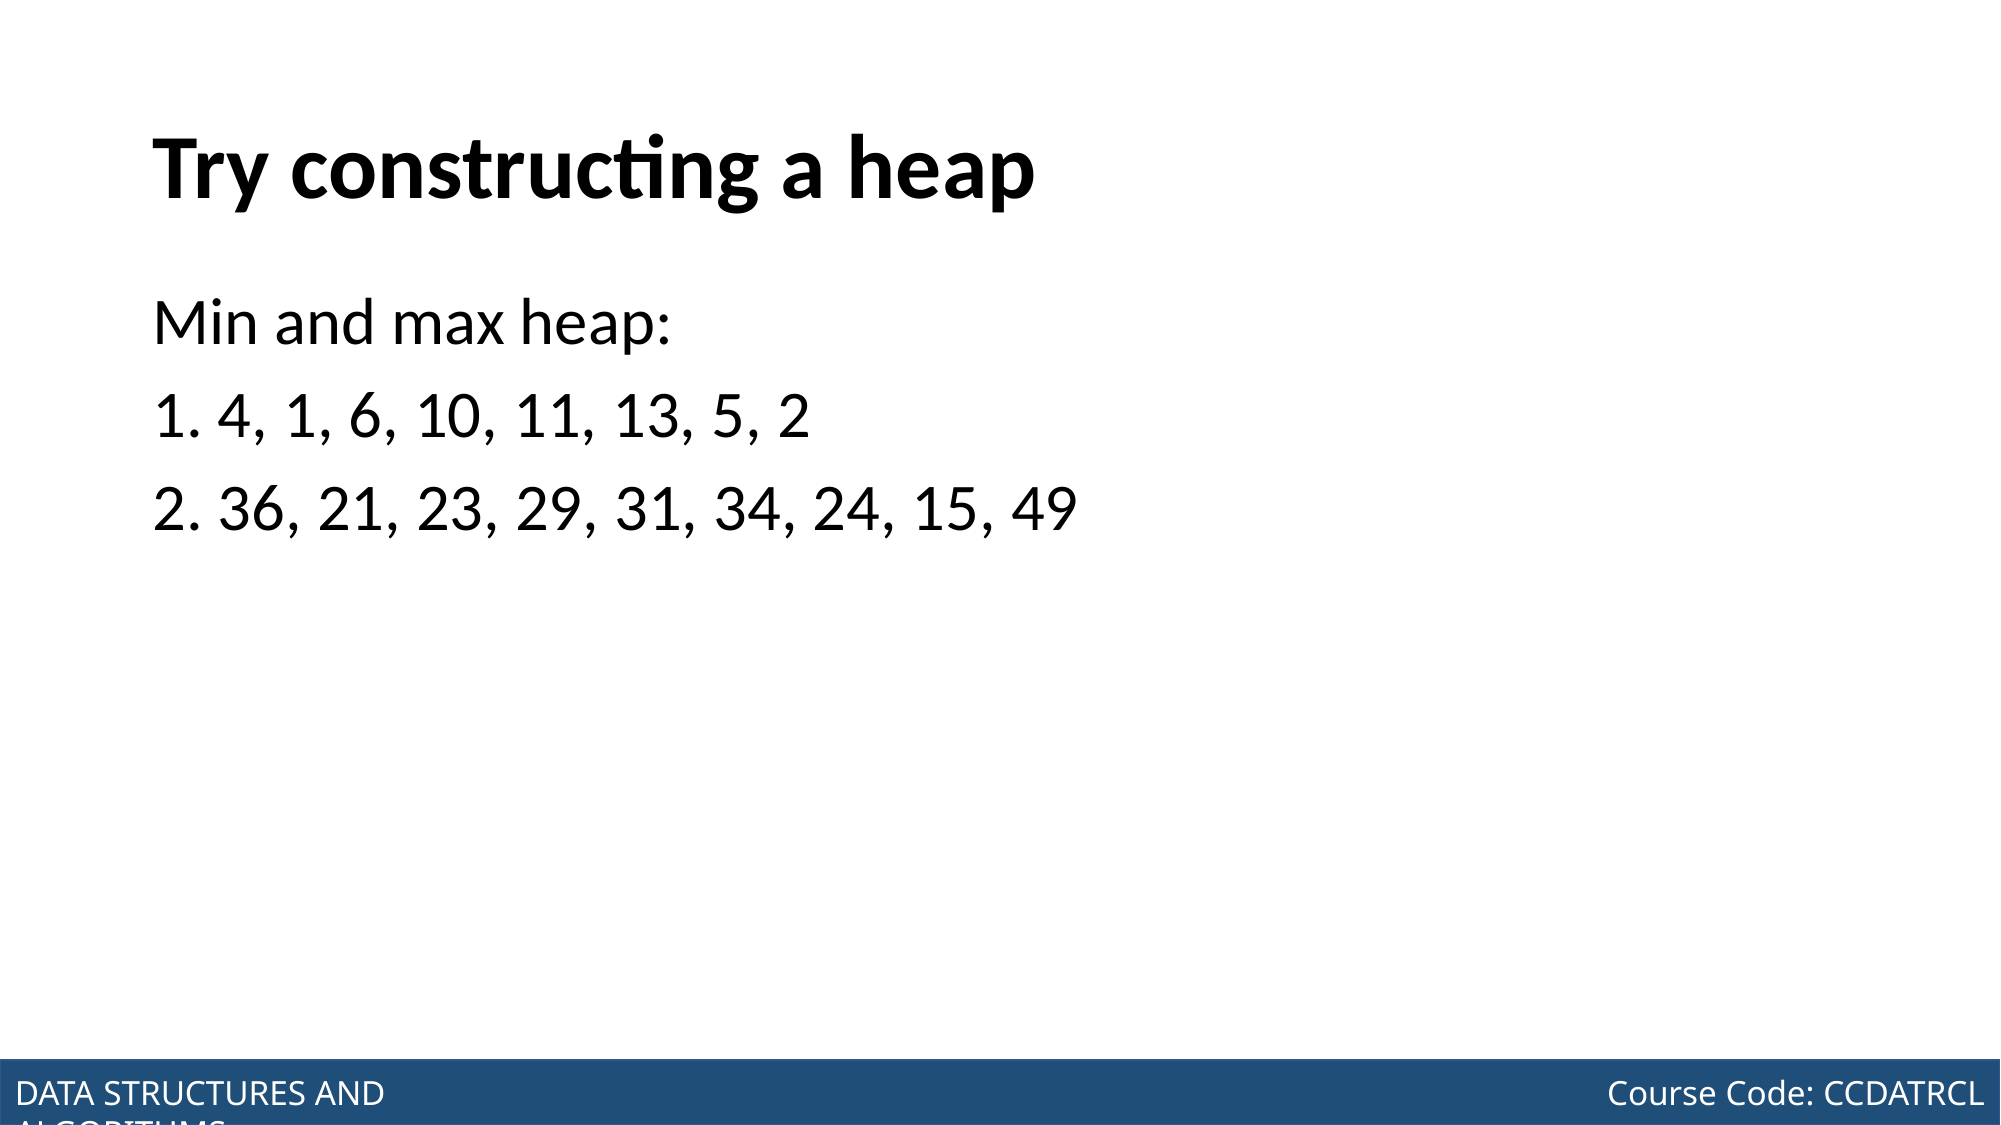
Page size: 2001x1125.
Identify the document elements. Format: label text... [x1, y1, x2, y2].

title Try constructing a heap [137, 59, 1863, 278]
text_box [0, 1059, 2000, 1125]
text_box Course Code: CCDATRCL [1516, 1064, 2000, 1120]
text_box DATA STRUCTURES AND ALGORITHMS [0, 1064, 595, 1125]
list Min and max heap: 1. 4, 1, 6, 10, 11, 13, 5, 2 2. 36, 21, 23, 29, 31, 34, 24, 15, 49 [137, 279, 1863, 1005]
